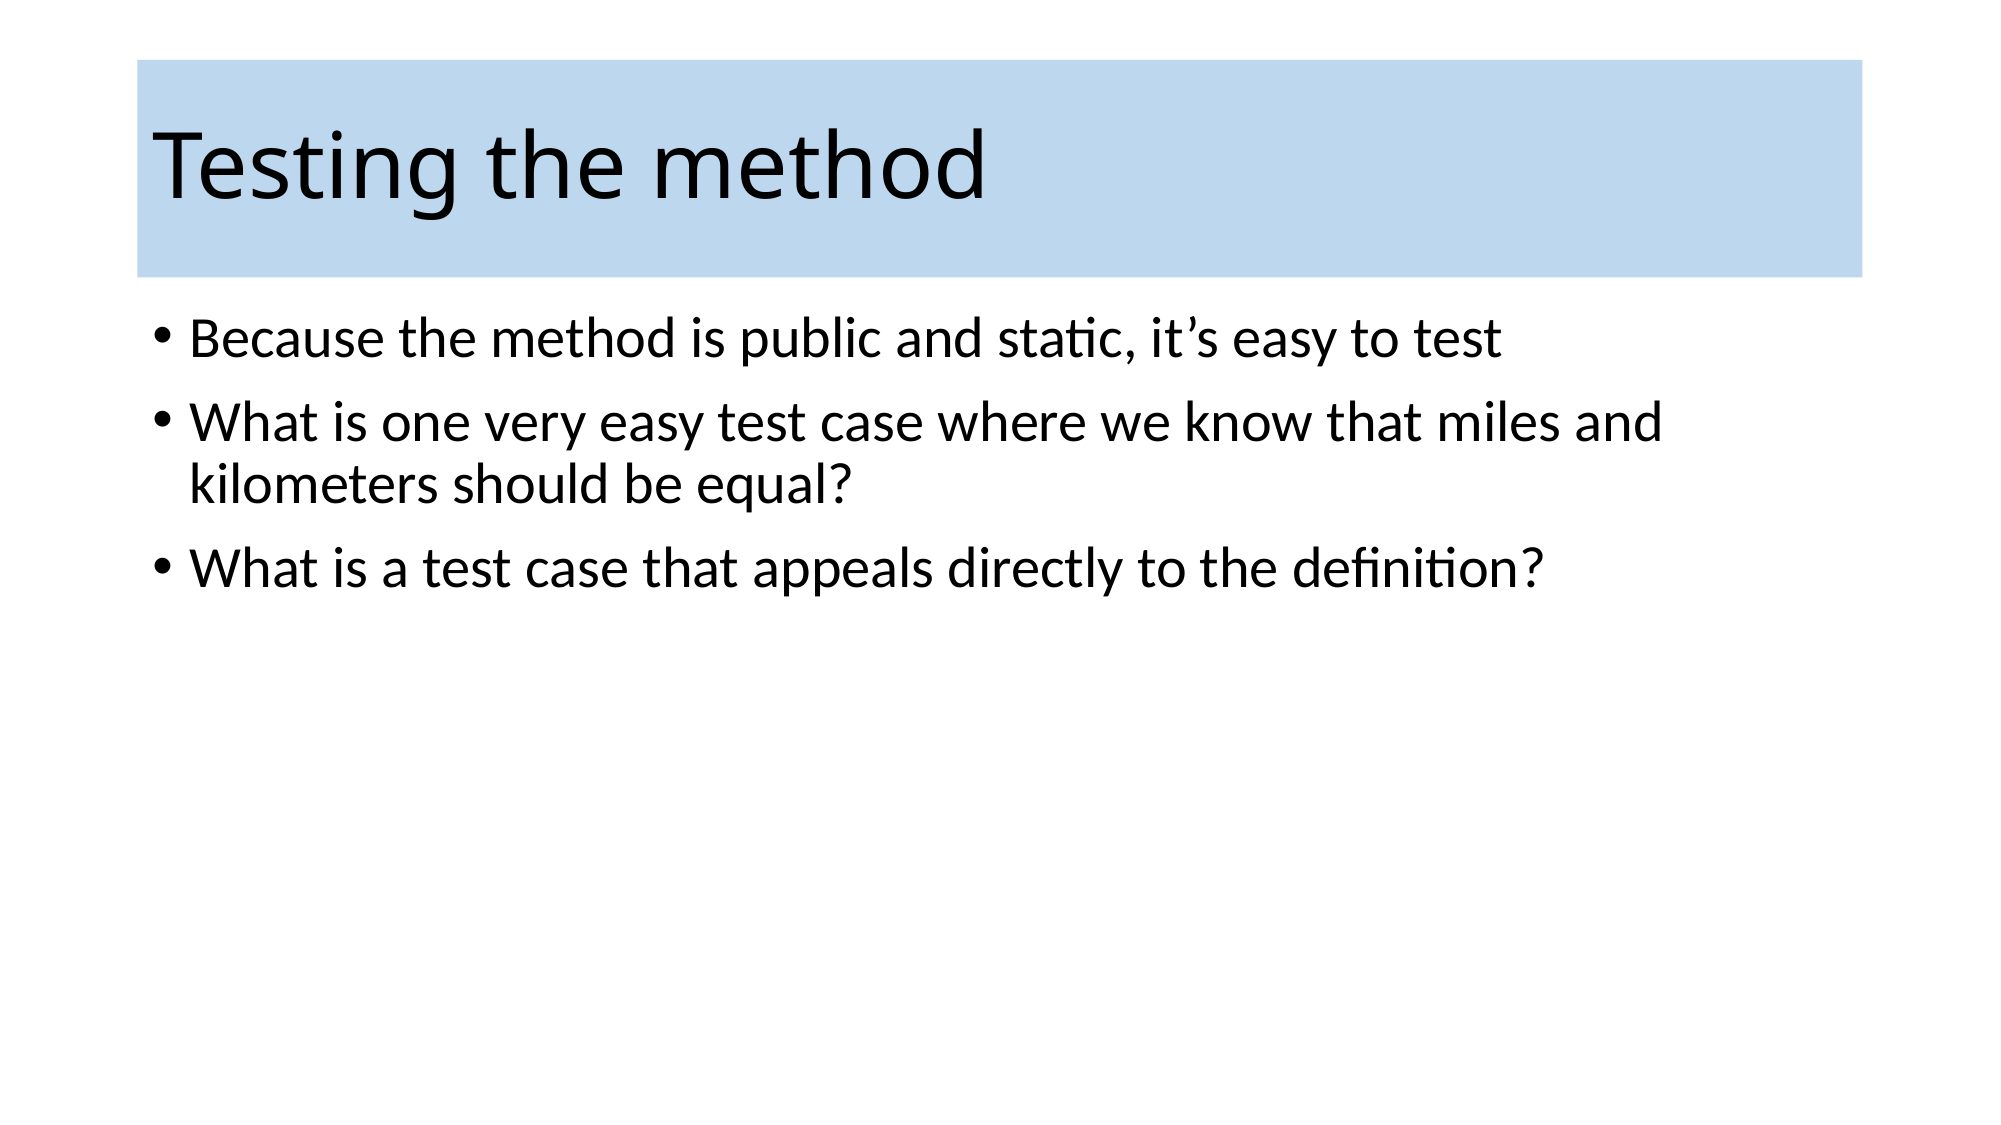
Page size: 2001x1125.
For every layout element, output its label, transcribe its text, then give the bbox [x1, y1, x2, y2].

title Testing the method [137, 59, 1863, 278]
list Because the method is public and static, it’s easy to test What is one very easy test case where we know that miles and kilometers should be equal? What is a test case that appeals directly to the definition? [137, 299, 1863, 1014]
